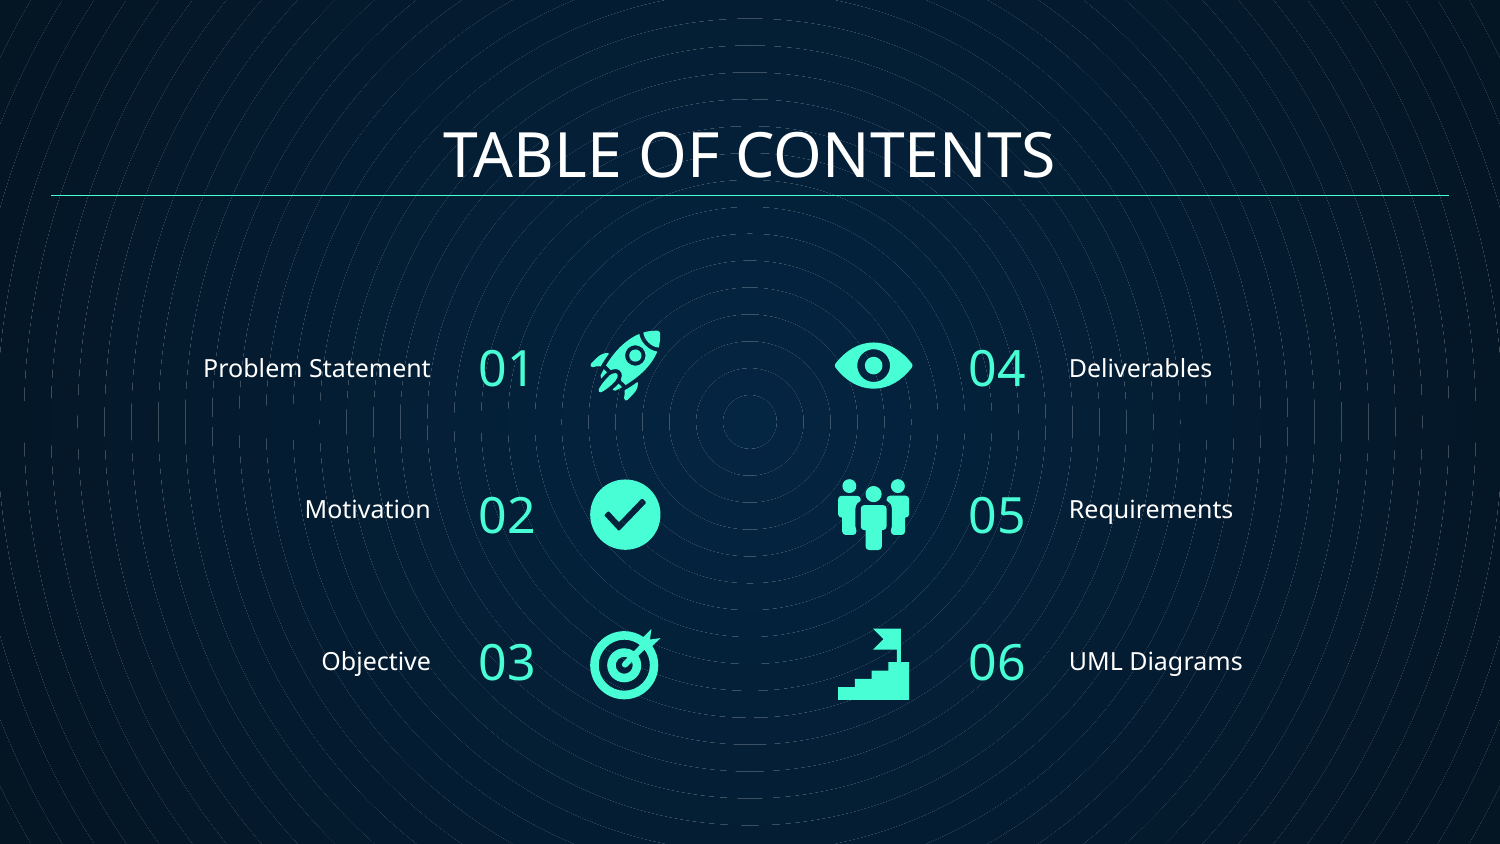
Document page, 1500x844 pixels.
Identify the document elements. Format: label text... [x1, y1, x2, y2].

title 02 [463, 458, 657, 559]
text_box [834, 342, 913, 389]
text_box [590, 629, 661, 700]
title Problem Statement [105, 326, 447, 398]
title Objective [105, 620, 447, 691]
title Motivation [105, 469, 447, 539]
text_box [589, 330, 661, 401]
title 01 [463, 311, 657, 412]
text_box [838, 628, 910, 700]
title 06 [847, 606, 1041, 706]
title Deliverables [1053, 365, 1395, 398]
title 03 [463, 606, 657, 706]
text_box [590, 479, 661, 550]
title 04 [847, 311, 1041, 412]
title UML Diagrams [1053, 658, 1395, 691]
title TABLE OF CONTENTS [51, 202, 1449, 206]
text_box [837, 478, 910, 551]
title Requirements [1053, 506, 1395, 539]
title 05 [847, 458, 1041, 559]
title TABLE OF CONTENTS [51, 105, 1449, 195]
